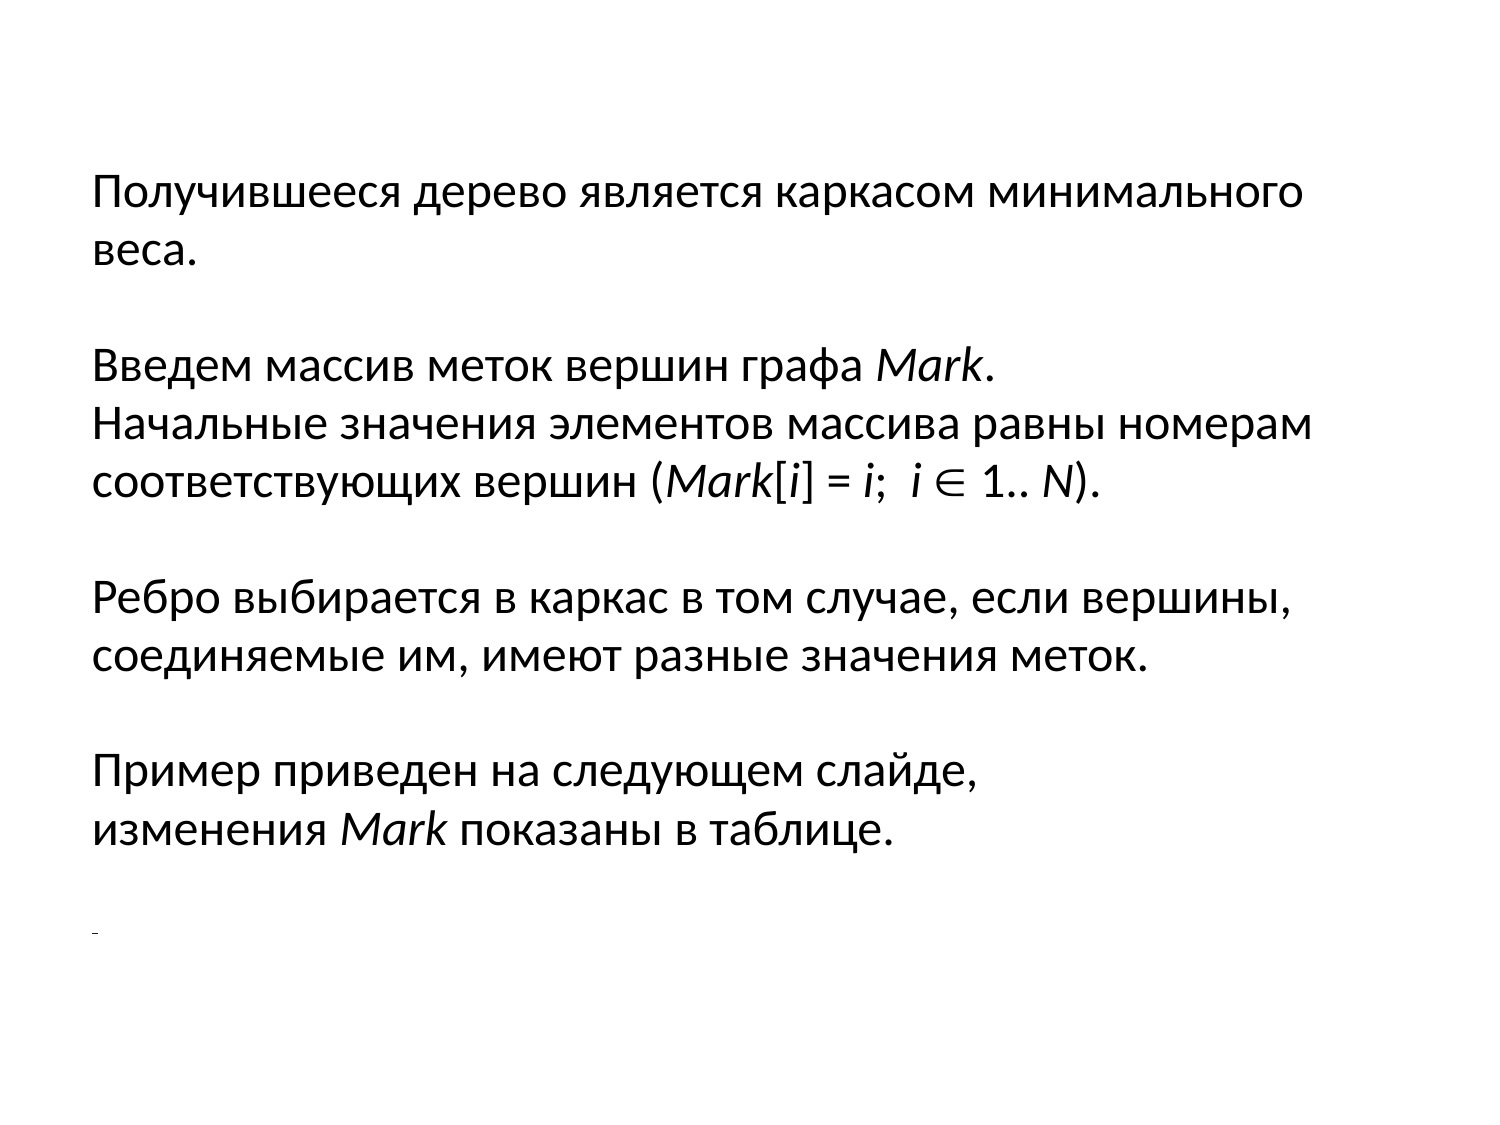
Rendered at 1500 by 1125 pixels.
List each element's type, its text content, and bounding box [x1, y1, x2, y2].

list Получившееся дерево является каркасом минимального веса. Введем массив меток вершин графа Mark. Начальные значения элементов массива равны номерам соответствующих вершин (Mark[i] = i; i  1.. N). Ребро выбирается в каркас в том случае, если вершины, соединяемые им, имеют разные значения меток. Пример приведен на следующем слайде, изменения Mark показаны в таблице. [76, 101, 1427, 1047]
